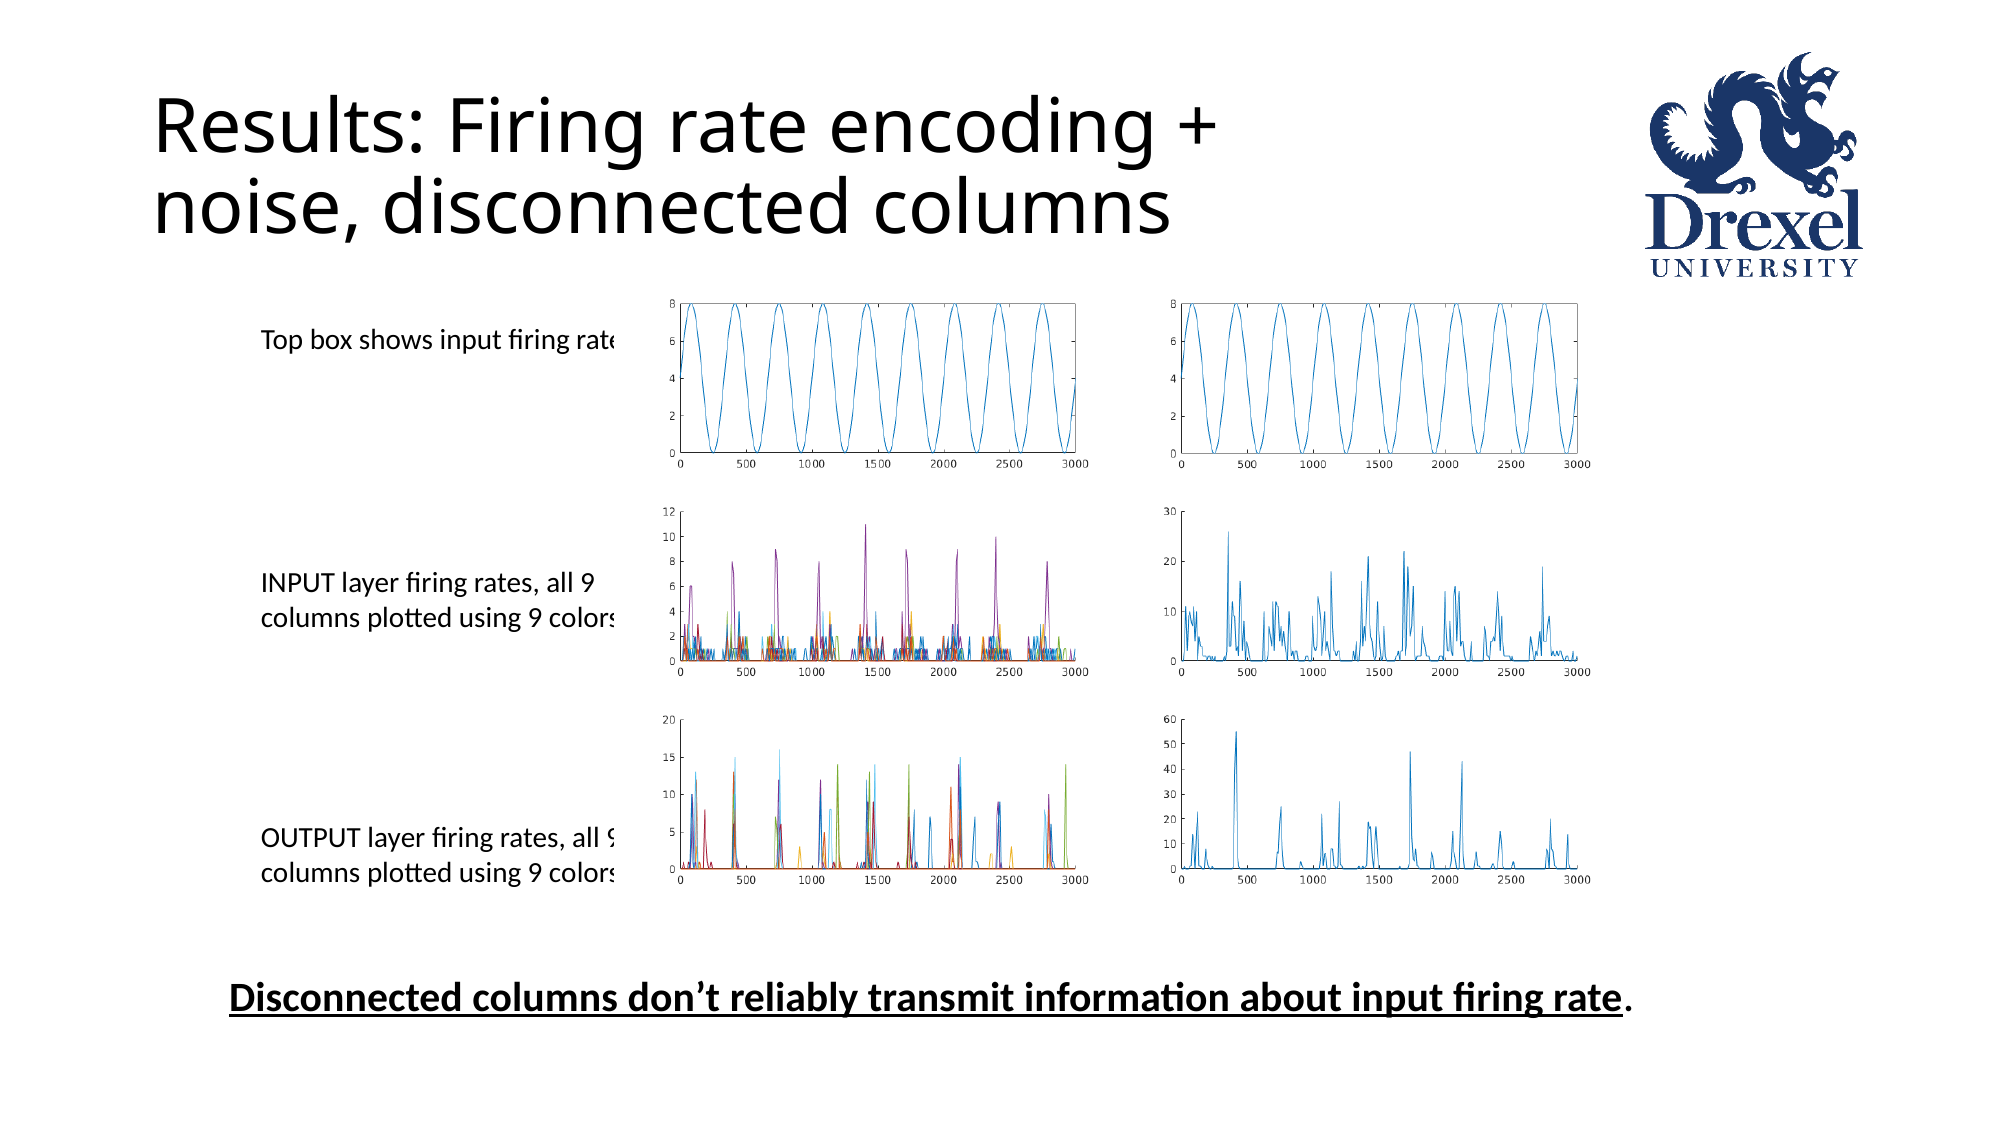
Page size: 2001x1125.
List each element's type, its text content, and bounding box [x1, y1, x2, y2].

text_box INPUT layer firing rates, all 9 columns plotted using 9 colors [246, 555, 614, 641]
text_box OUTPUT layer firing rates, all 9 columns plotted using 9 colors [246, 810, 614, 896]
text_box Disconnected columns don’t reliably transmit information about input firing rate. [214, 962, 1786, 1027]
picture [1645, 52, 1863, 277]
title Results: Firing rate encoding + noise, disconnected columns [137, 59, 1288, 278]
picture [614, 251, 1626, 945]
text_box Top box shows input firing rate [246, 313, 614, 363]
